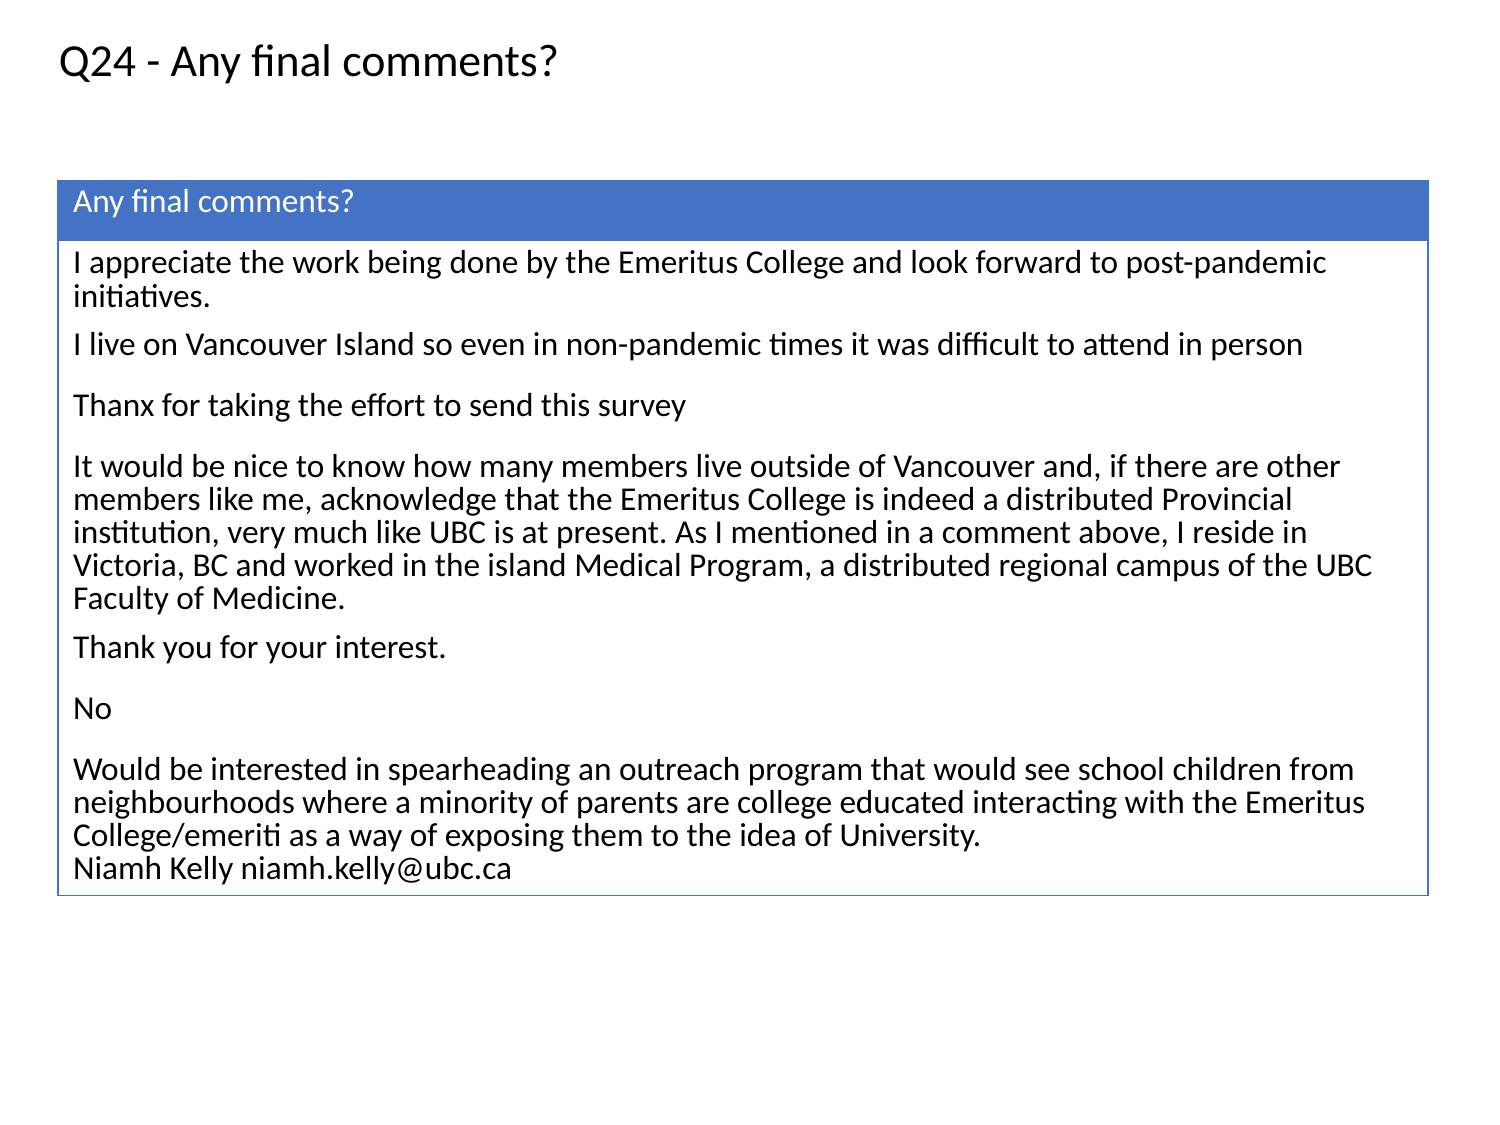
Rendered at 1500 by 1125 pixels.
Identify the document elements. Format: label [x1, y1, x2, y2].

table_cell [59, 241, 1427, 895]
table_header [59, 181, 1427, 241]
text_box [44, 22, 1395, 84]
